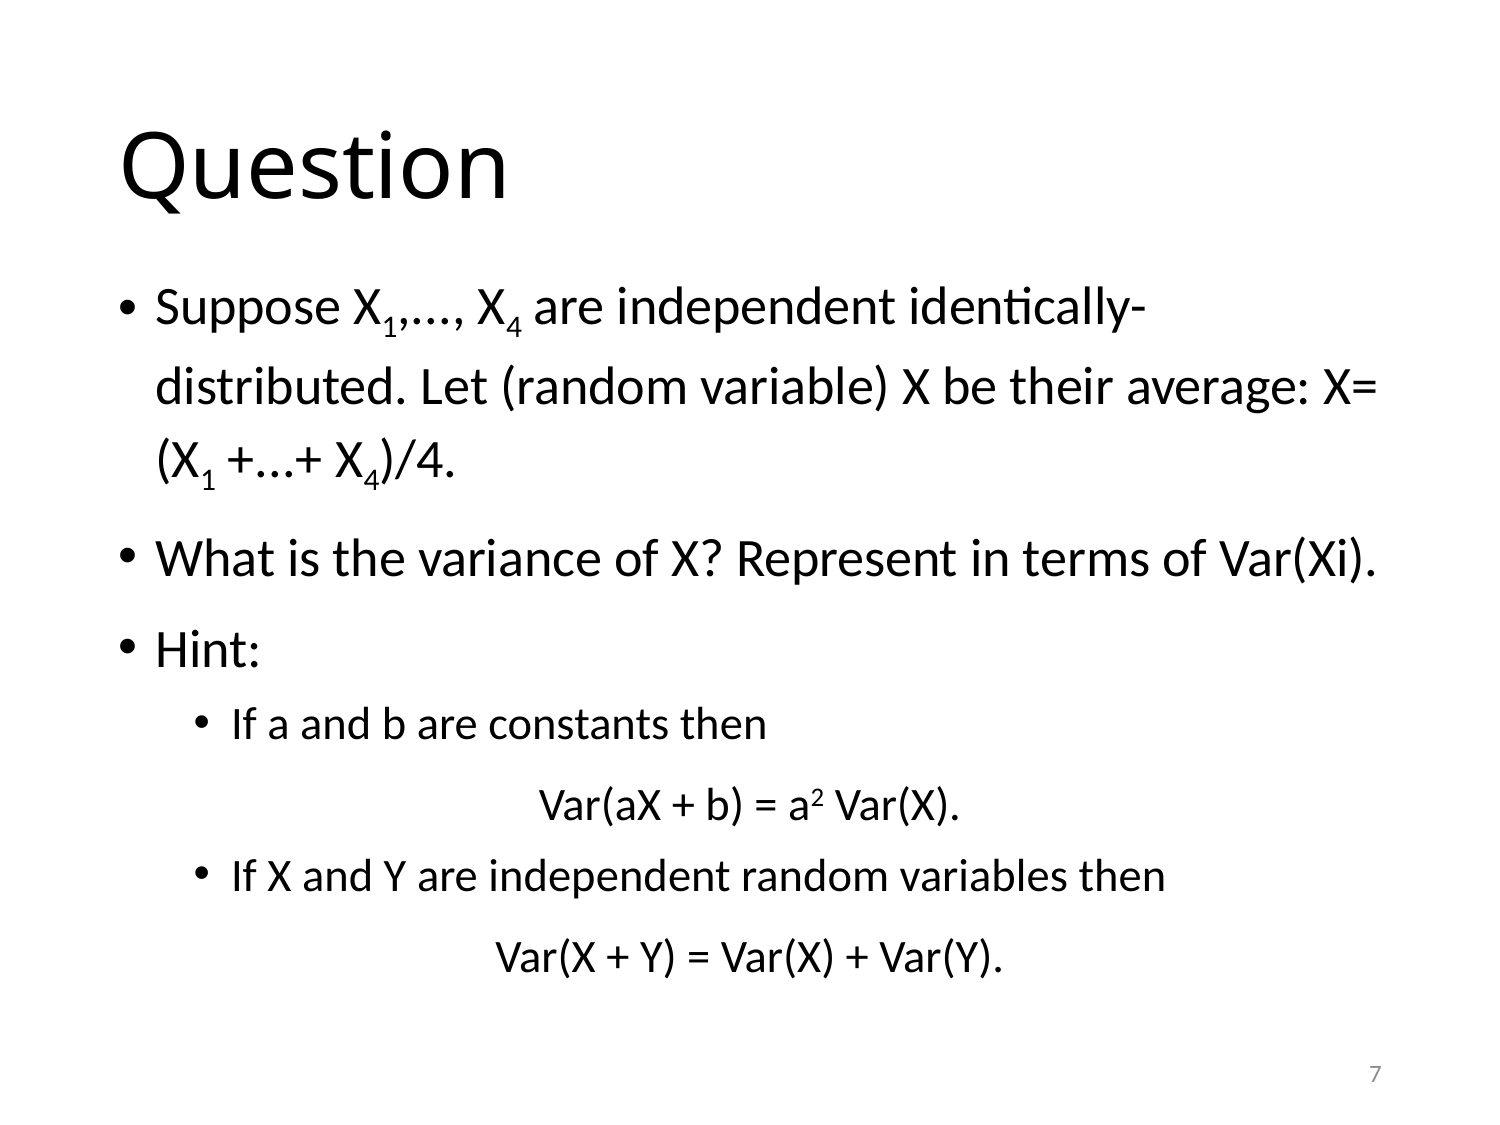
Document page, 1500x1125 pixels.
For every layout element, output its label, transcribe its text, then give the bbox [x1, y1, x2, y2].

list Suppose X1,..., X4 are independent identically-distributed. Let (random variable) X be their average: X= (X1 +...+ X4)/4. What is the variance of X? Represent in terms of Var(Xi). Hint: If a and b are constants then Var(aX + b) = a2 Var(X). If X and Y are independent random variables then Var(X + Y) = Var(X) + Var(Y). [103, 255, 1397, 1014]
slide_number 7 [1059, 1042, 1397, 1103]
title Question [103, 59, 1397, 255]
